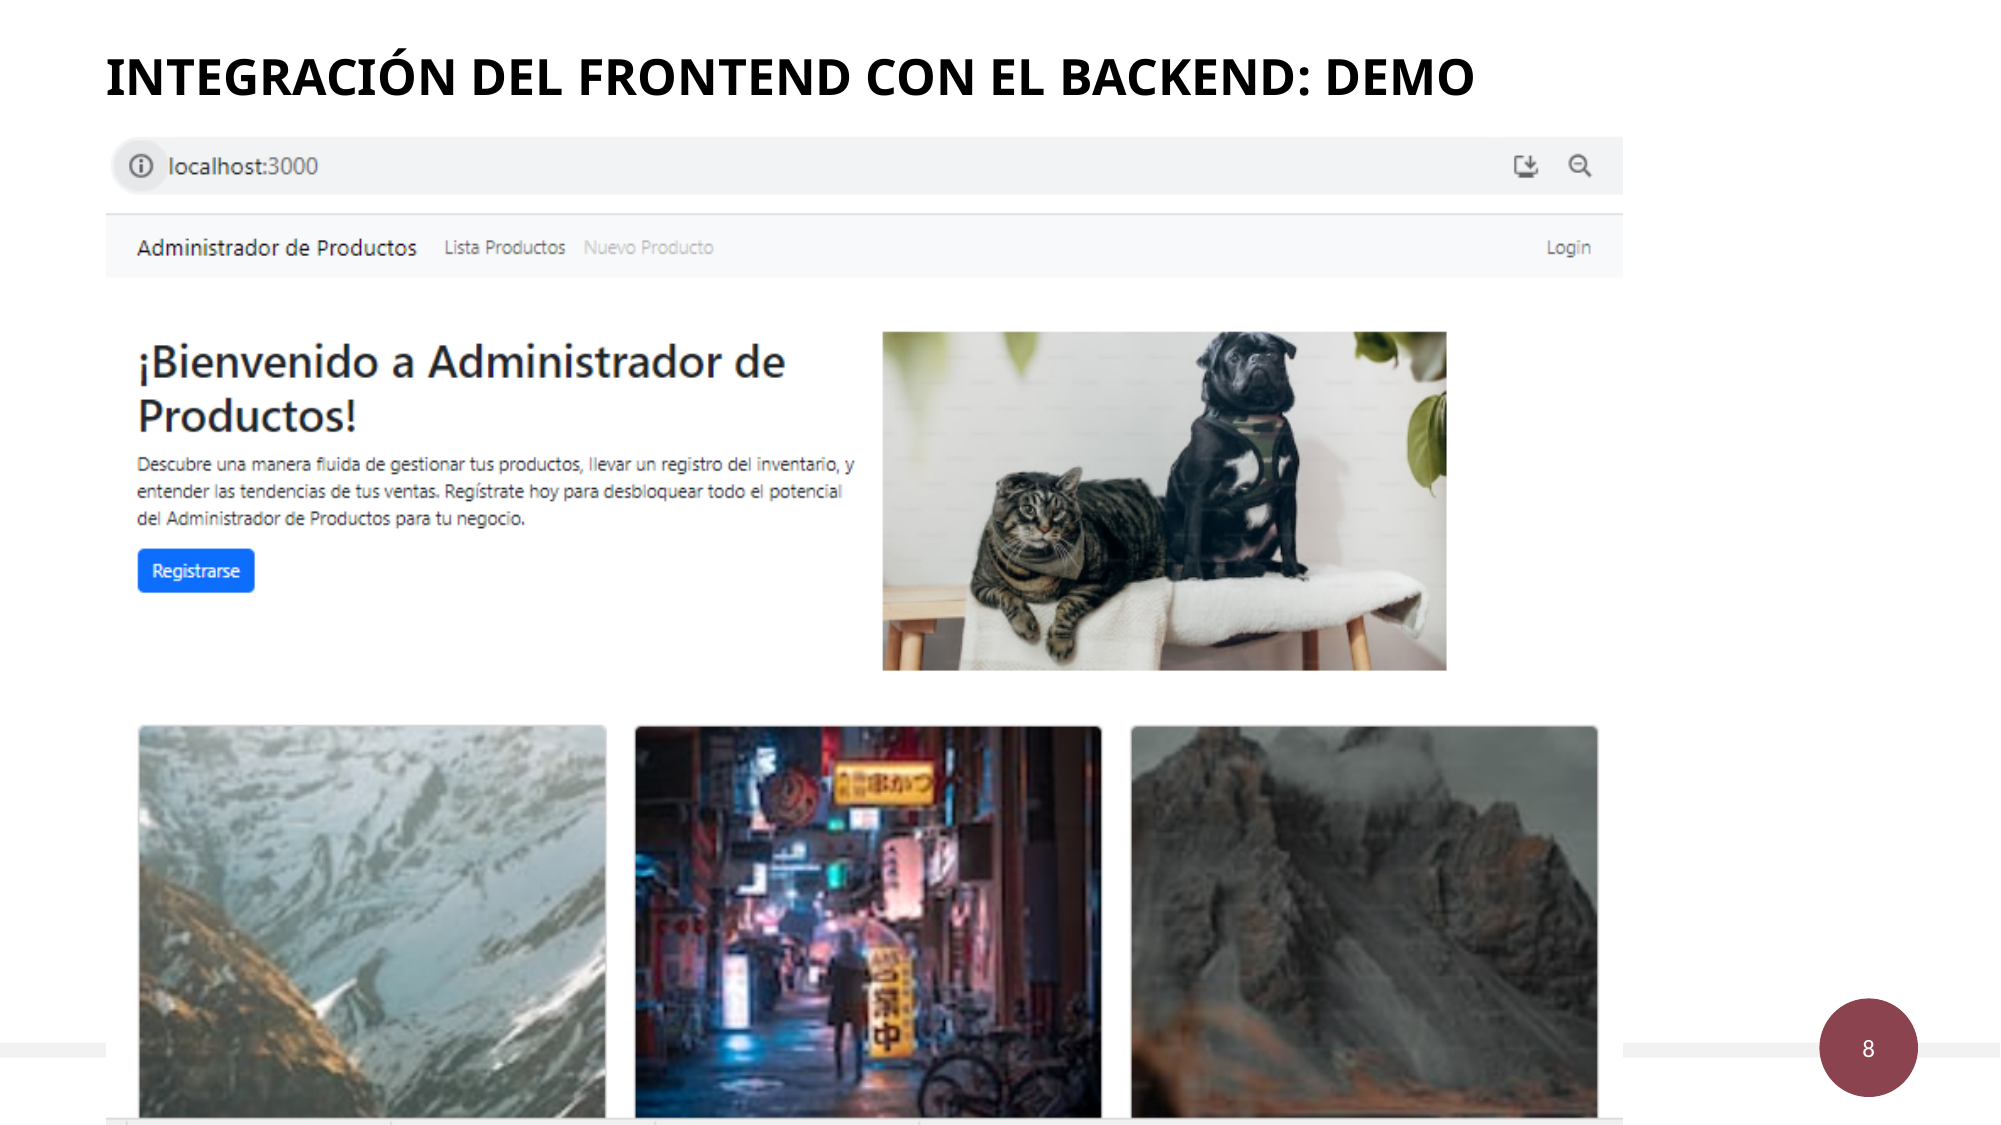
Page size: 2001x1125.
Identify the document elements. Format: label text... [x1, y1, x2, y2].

picture [105, 134, 1623, 1125]
text_box INTEGRACIÓN DEL FRONTEND CON EL BACKEND: DEMO [106, 44, 1581, 134]
